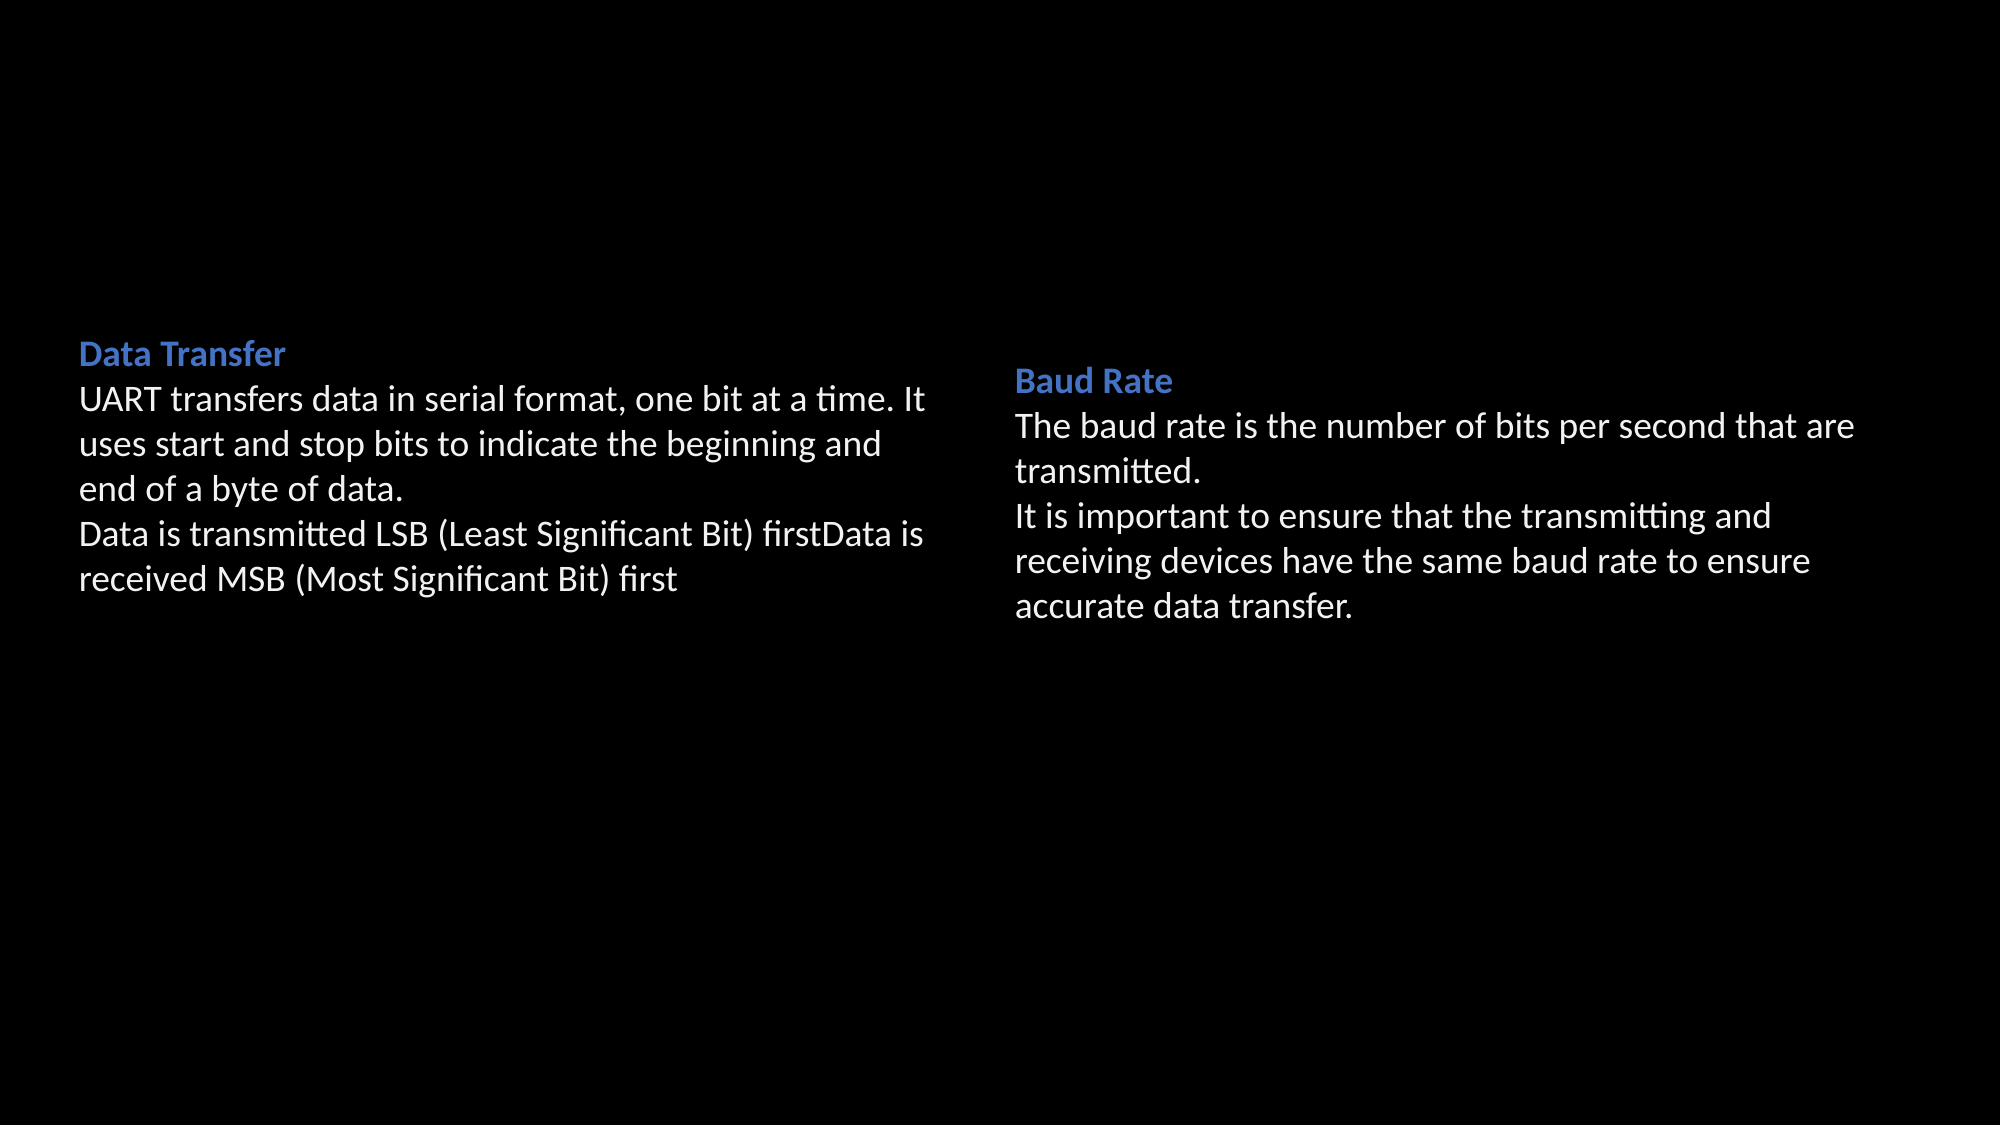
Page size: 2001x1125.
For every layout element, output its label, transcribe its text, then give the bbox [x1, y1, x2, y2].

text_box Data Transfer UART transfers data in serial format, one bit at a time. It uses start and stop bits to indicate the beginning and end of a byte of data. Data is transmitted LSB (Least Significant Bit) firstData is received MSB (Most Significant Bit) first [64, 321, 949, 607]
text_box Baud Rate The baud rate is the number of bits per second that are transmitted. It is important to ensure that the transmitting and receiving devices have the same baud rate to ensure accurate data transfer. [999, 349, 1885, 634]
